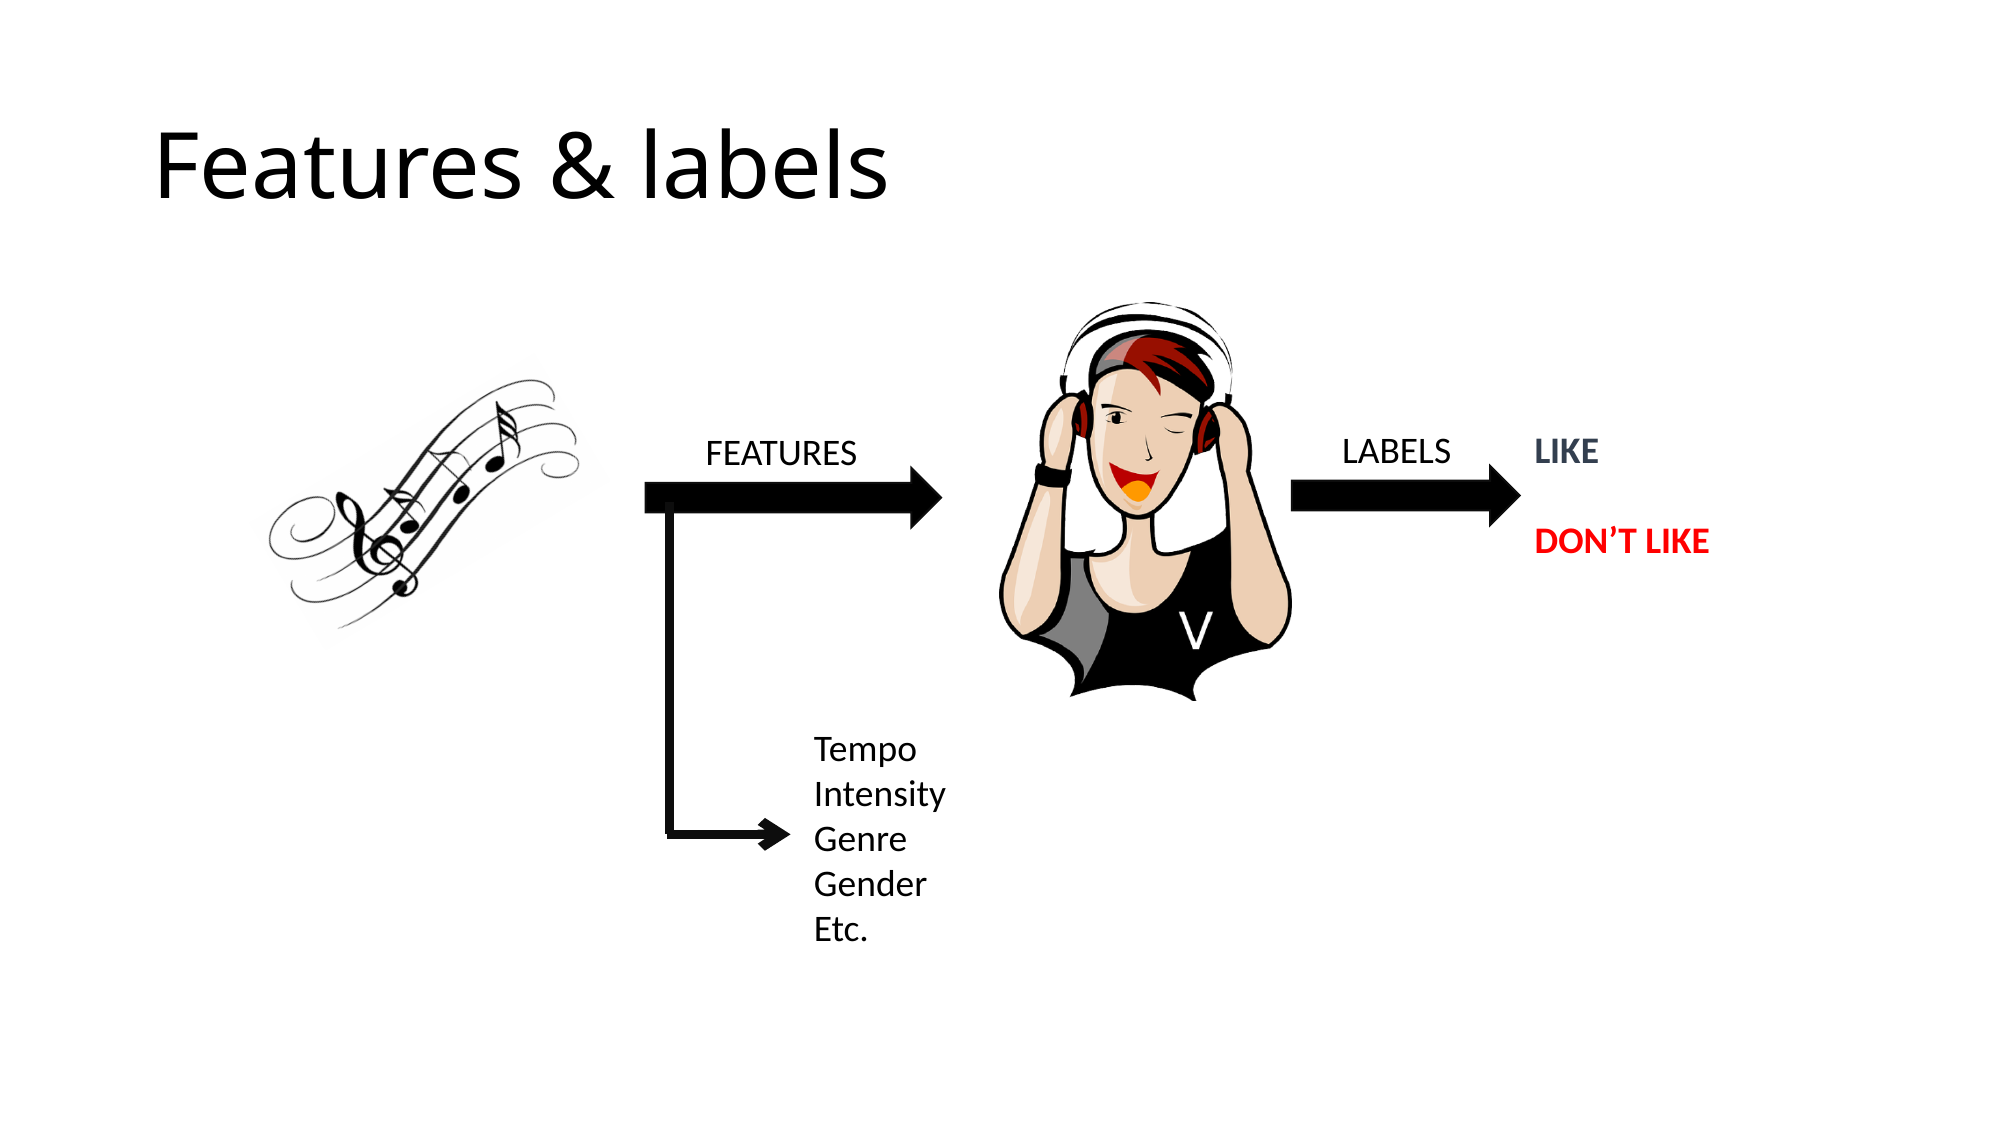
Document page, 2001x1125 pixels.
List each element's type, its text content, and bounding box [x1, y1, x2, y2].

picture [250, 355, 609, 649]
text_box [644, 473, 943, 530]
text_box Tempo Intensity Genre Gender Etc. [799, 716, 1071, 956]
text_box FEATURES [645, 420, 918, 481]
text_box LIKE DON’T LIKE [1519, 418, 1750, 569]
picture [999, 302, 1292, 701]
title Features & labels [137, 59, 1863, 278]
text_box [1292, 476, 1519, 528]
text_box LABELS [1292, 418, 1502, 479]
